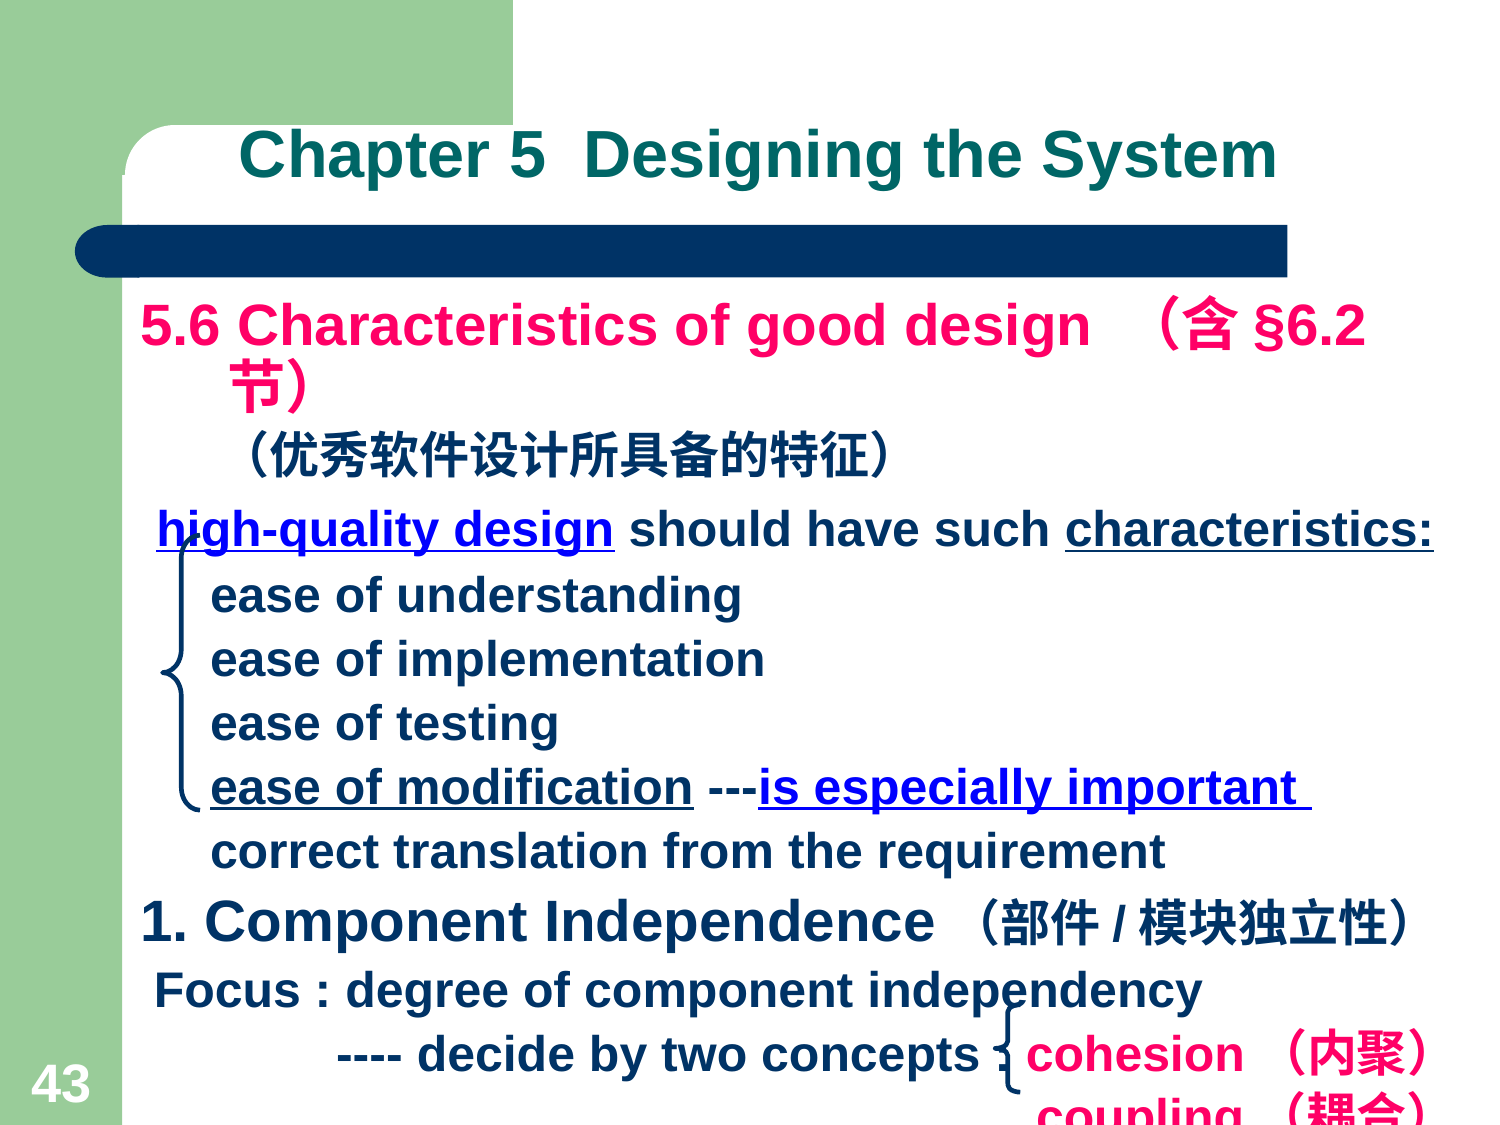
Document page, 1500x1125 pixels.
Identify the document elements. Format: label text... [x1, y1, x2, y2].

title Chapter 5 Designing the System [149, 62, 1463, 201]
text_box [162, 535, 201, 811]
slide_number 43 [13, 1040, 111, 1122]
text_box [995, 1004, 1021, 1093]
list 5.6 Characteristics of good design （含§6.2节） （优秀软件设计所具备的特征） high-quality design should have such characteristics: ease of understanding ease of implementation ease of testing ease of modification ---is especially important correct translation from the requirement 1. Component Independence（部件/模块独立性） Focus : degree of component independency ---- decide by two concepts : cohesion（内聚） coupling（耦合） [124, 287, 1500, 1125]
